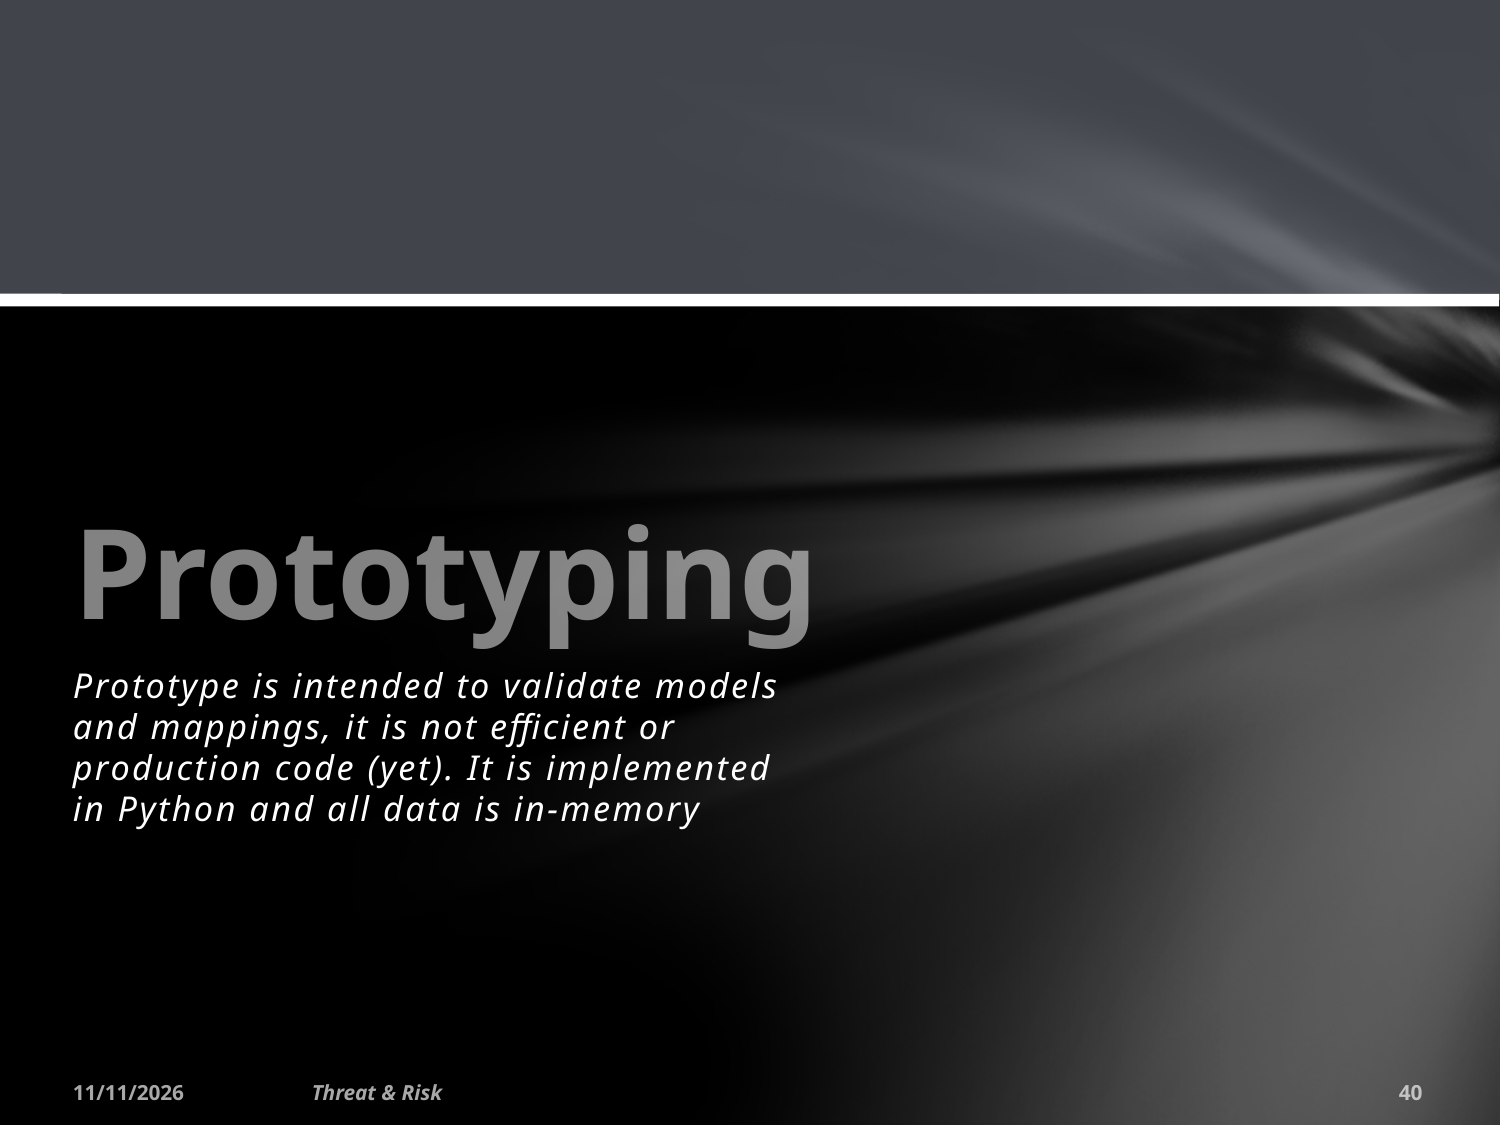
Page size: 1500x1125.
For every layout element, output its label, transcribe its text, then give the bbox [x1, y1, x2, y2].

title Prototyping [58, 326, 1443, 652]
subtitle Prototype is intended to validate models and mappings, it is not efficient or production code (yet). It is implemented in Python and all data is in-memory [57, 656, 808, 850]
slide_number 40 [1293, 1073, 1438, 1115]
footer Threat & Risk [296, 1073, 968, 1115]
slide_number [57, 1073, 296, 1115]
